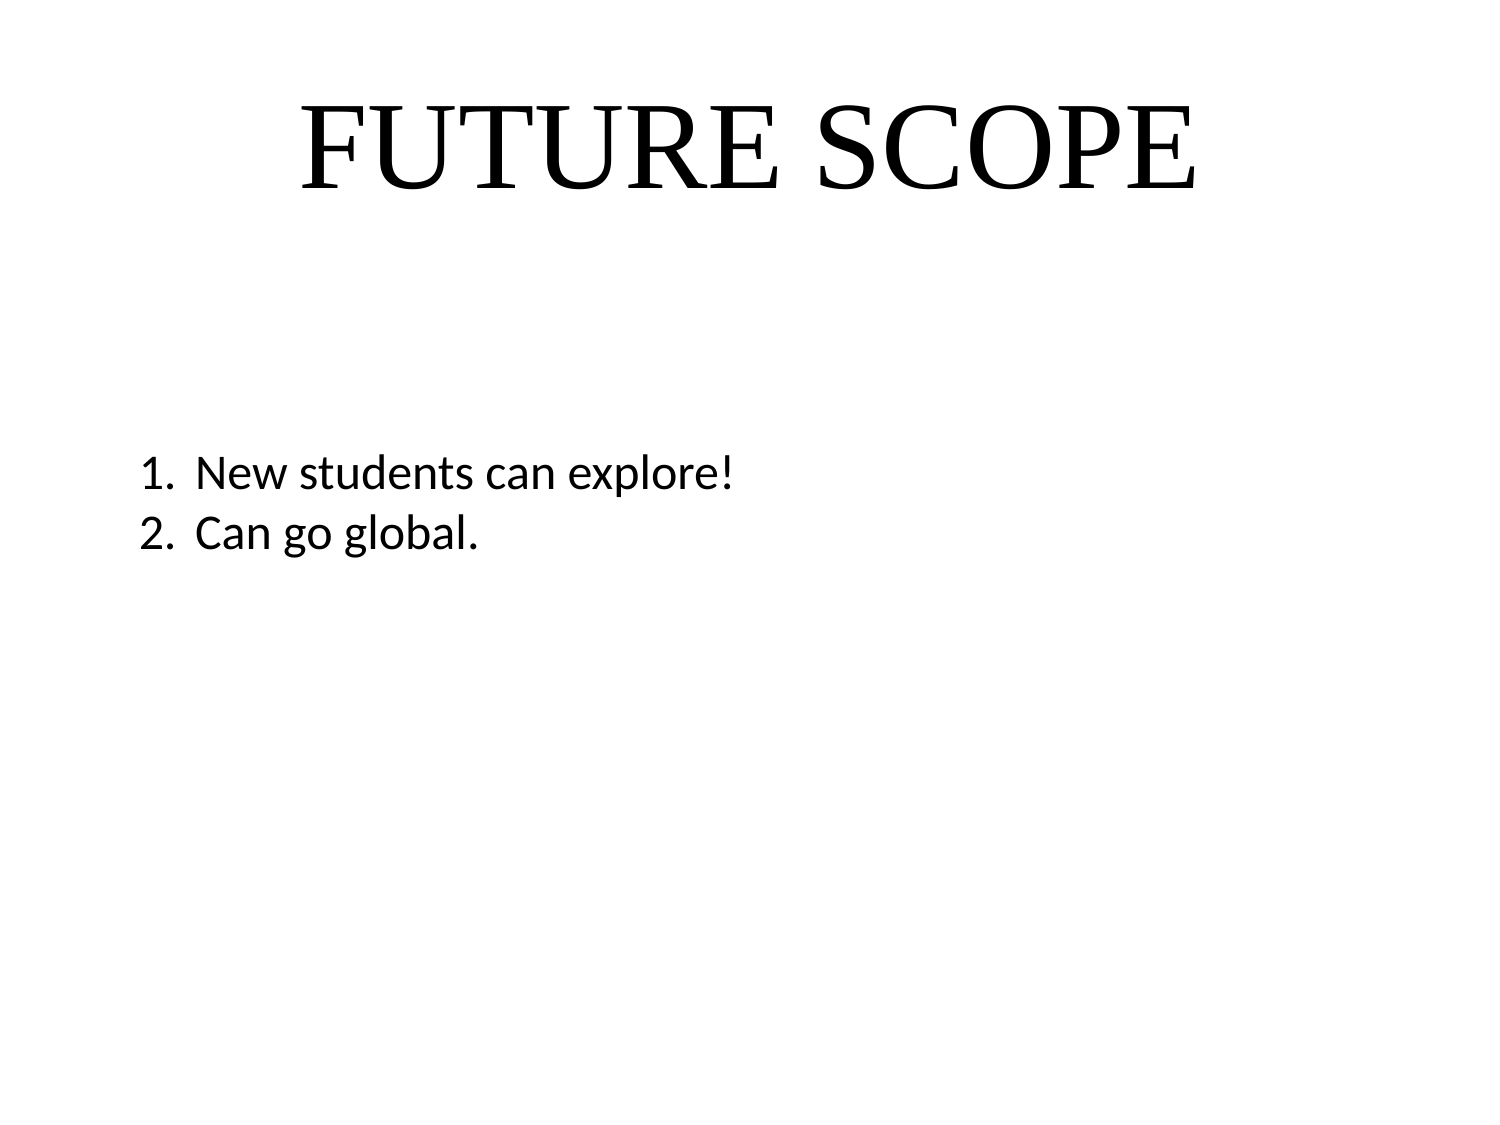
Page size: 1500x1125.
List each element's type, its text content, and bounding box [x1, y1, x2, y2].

text_box New students can explore! Can go global. [123, 432, 1388, 688]
title FUTURE SCOPE [75, 45, 1425, 233]
